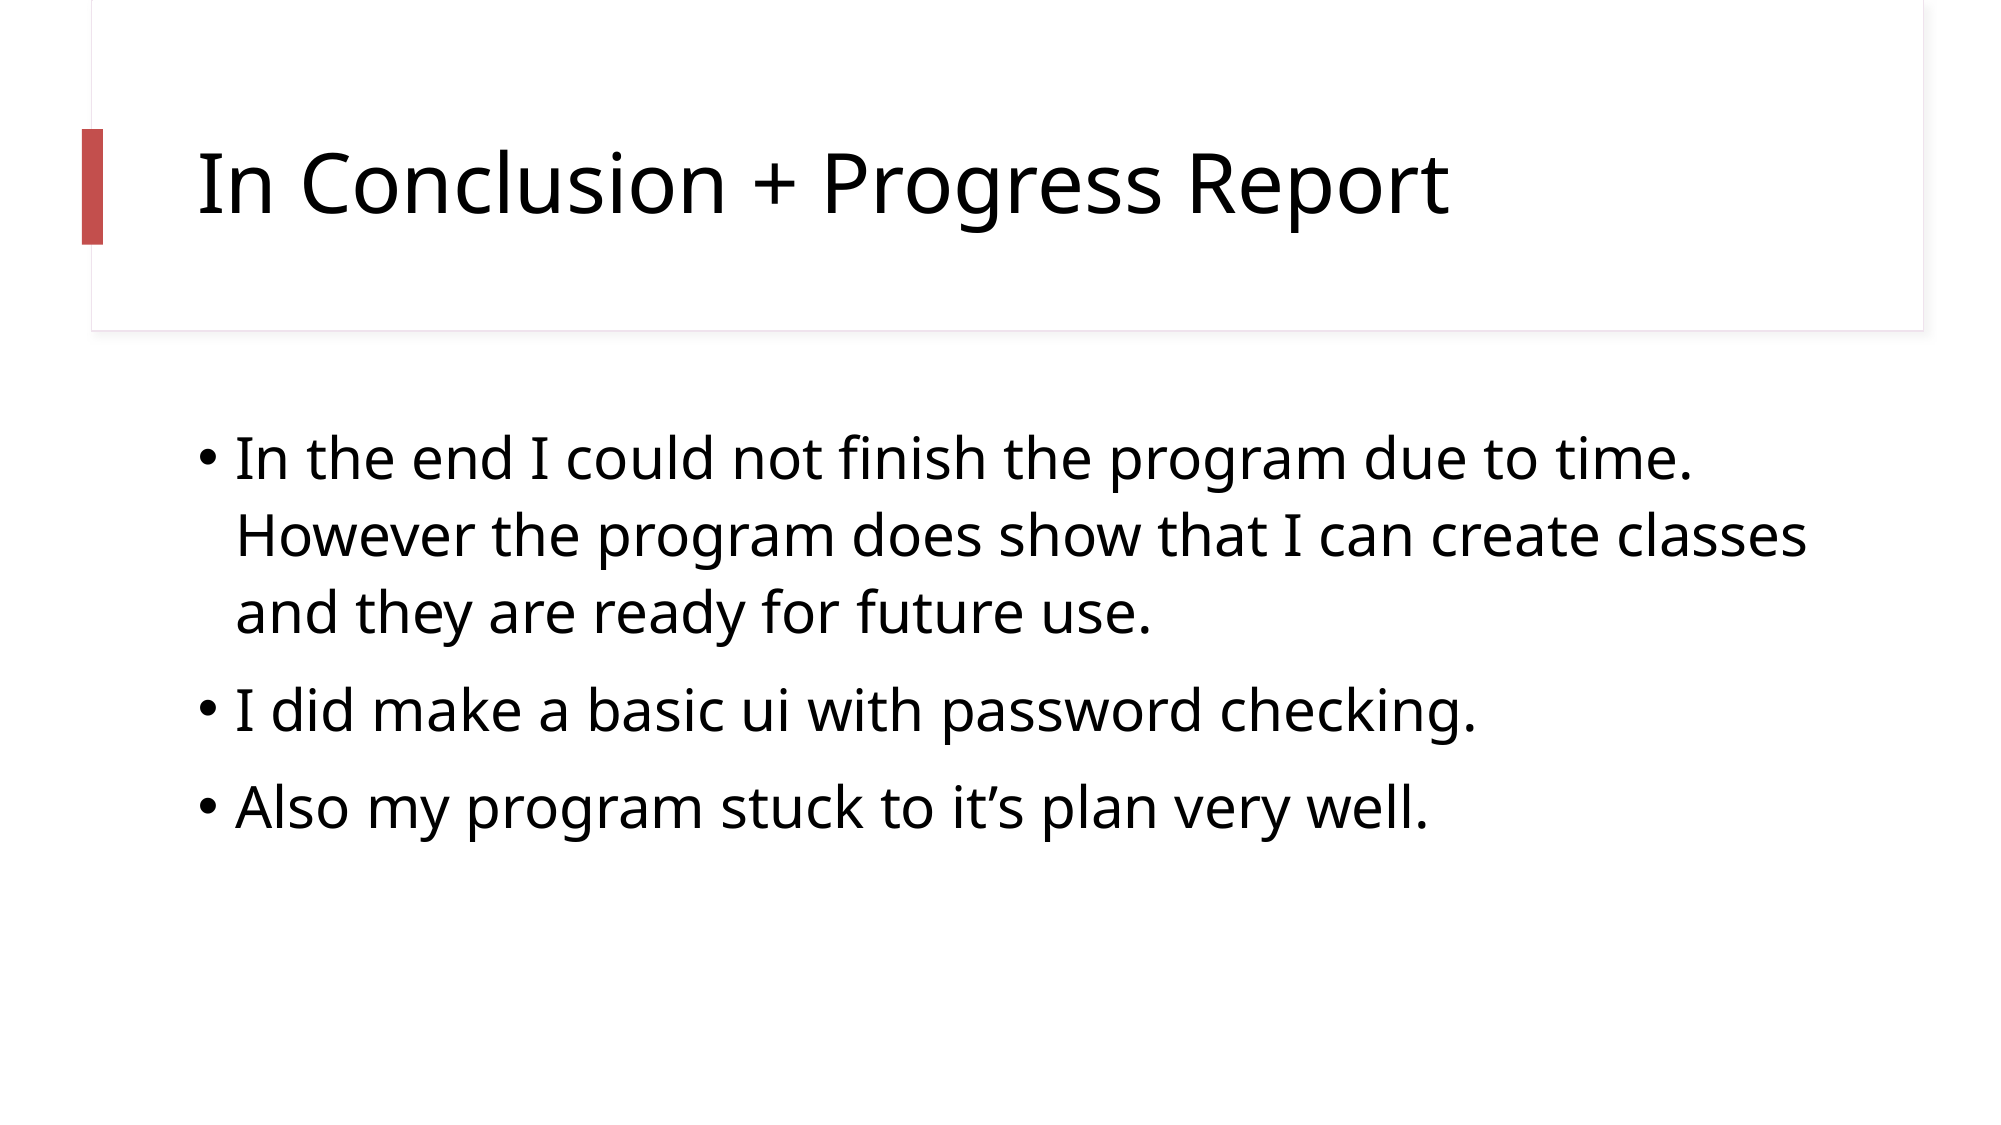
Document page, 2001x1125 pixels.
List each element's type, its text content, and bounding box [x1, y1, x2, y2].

title In Conclusion + Progress Report [183, 90, 1851, 284]
list In the end I could not finish the program due to time. However the program does show that I can create classes and they are ready for future use. I did make a basic ui with password checking. Also my program stuck to it’s plan very well. [183, 406, 1851, 1013]
